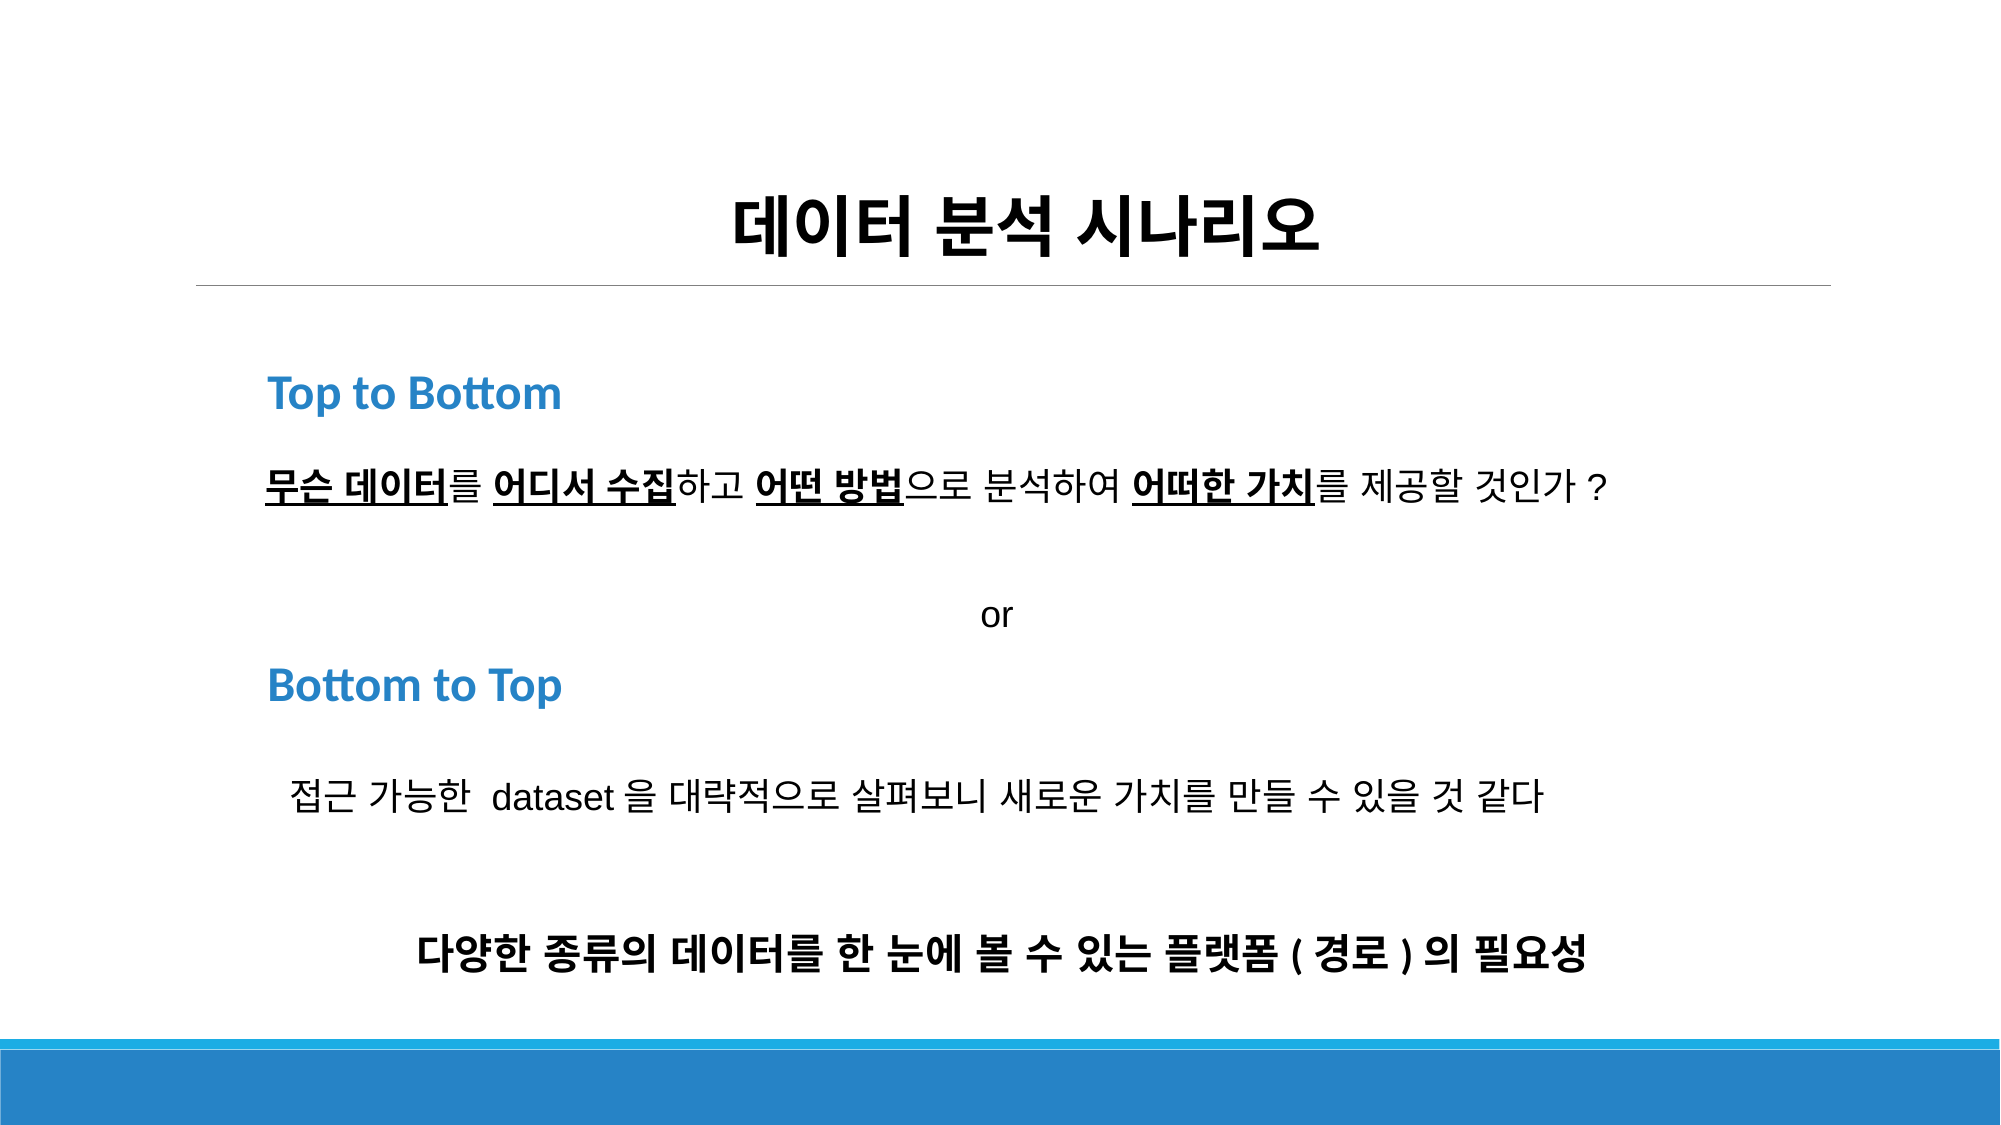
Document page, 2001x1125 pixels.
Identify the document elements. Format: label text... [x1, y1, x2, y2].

text_box Bottom to Top [252, 643, 578, 719]
text_box 데이터 분석 시나리오 [716, 177, 1338, 273]
text_box 접근 가능한 dataset을 대략적으로 살펴보니 새로운 가치를 만들 수 있을 것 같다 [274, 738, 1732, 826]
text_box 무슨 데이터를 어디서 수집하고 어떤 방법으로 분석하여 어떠한 가치를 제공할 것인가? [250, 428, 1756, 515]
text_box Top to Bottom [252, 352, 578, 428]
text_box or [965, 555, 1089, 643]
text_box 다양한 종류의 데이터를 한 눈에 볼 수 있는 플랫폼(경로)의 필요성 [401, 920, 1605, 986]
